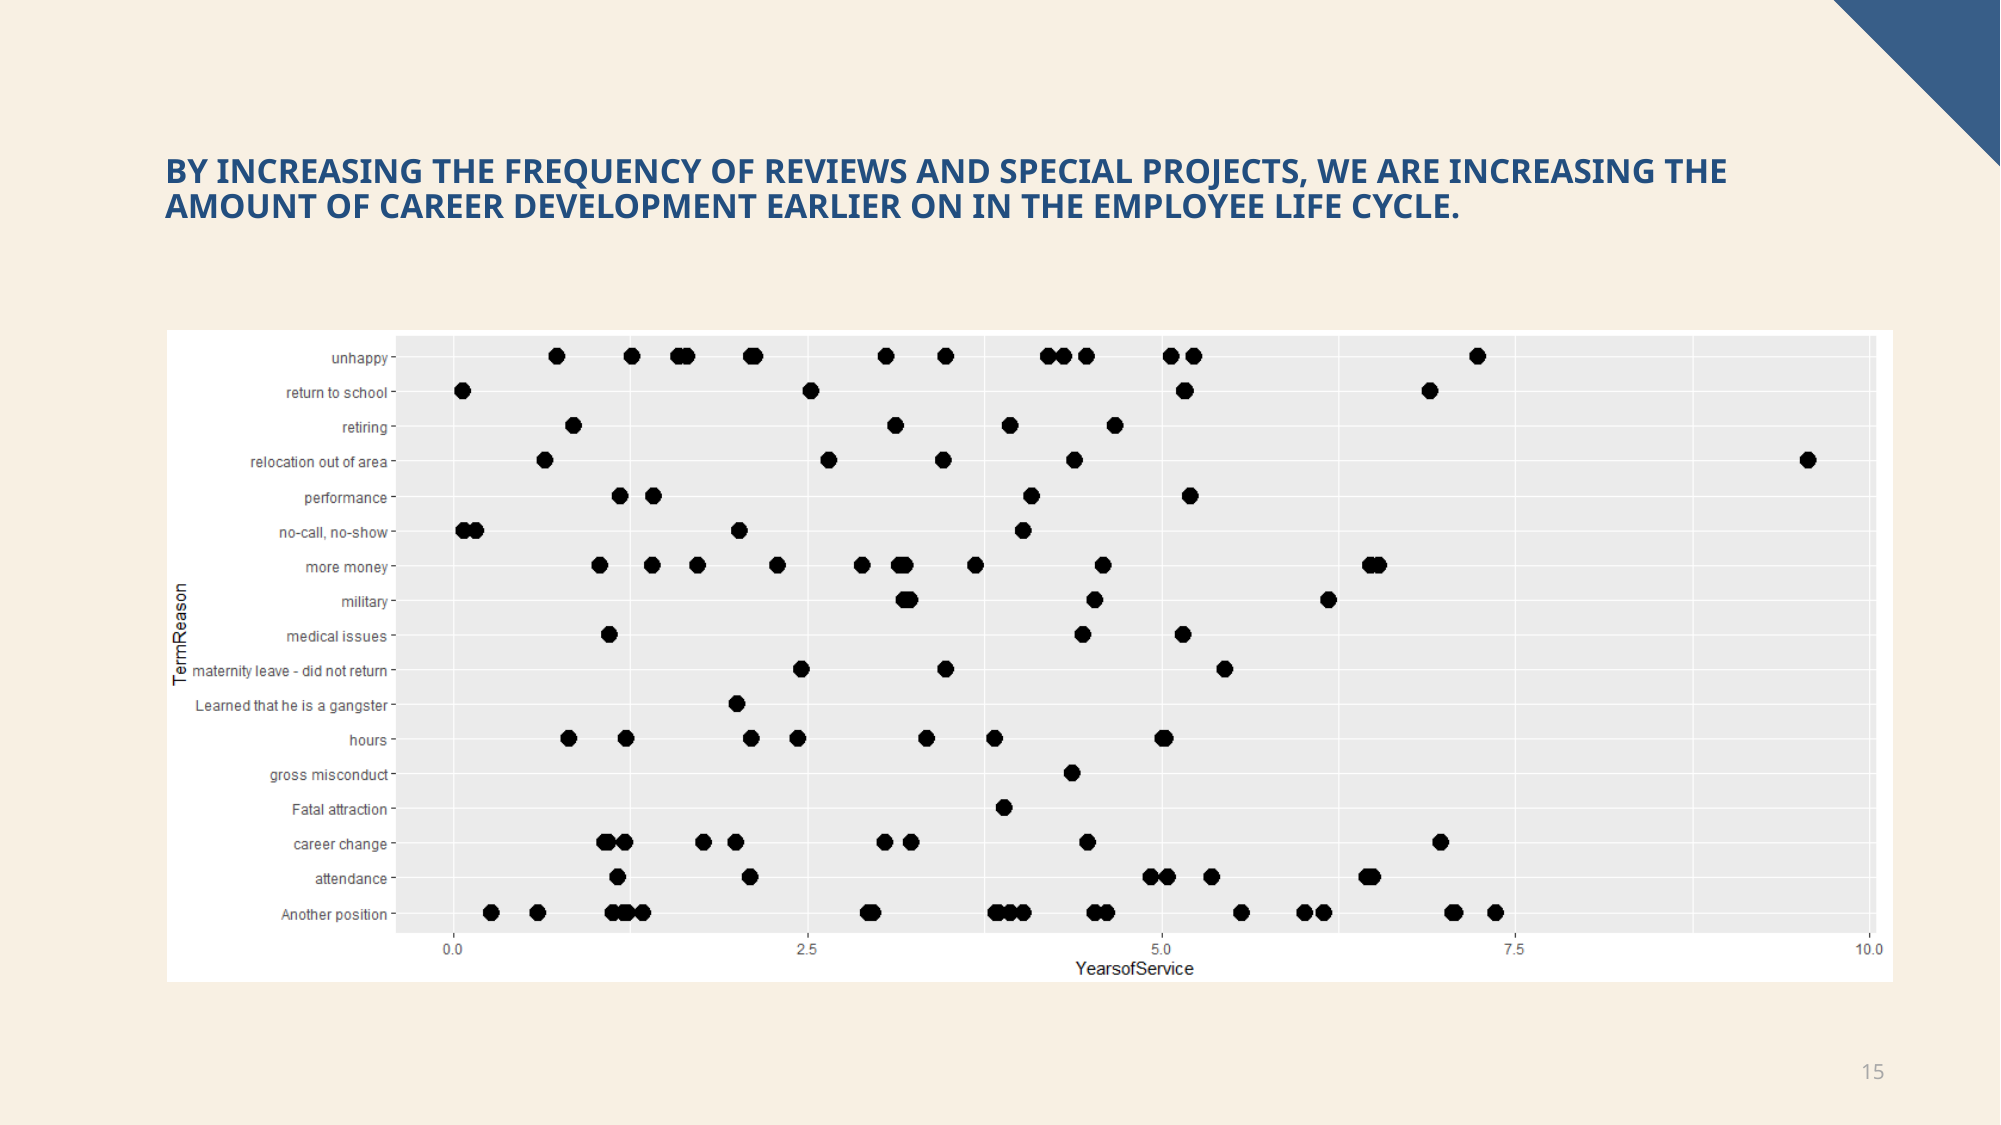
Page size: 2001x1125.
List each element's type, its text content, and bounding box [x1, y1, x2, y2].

slide_number 15 [1824, 1042, 1900, 1103]
title By Increasing the frequency of reviews and special projects, we are increasing the amount of career development earlier on in the employee life cycle. [150, 146, 1875, 365]
picture [167, 330, 1893, 982]
